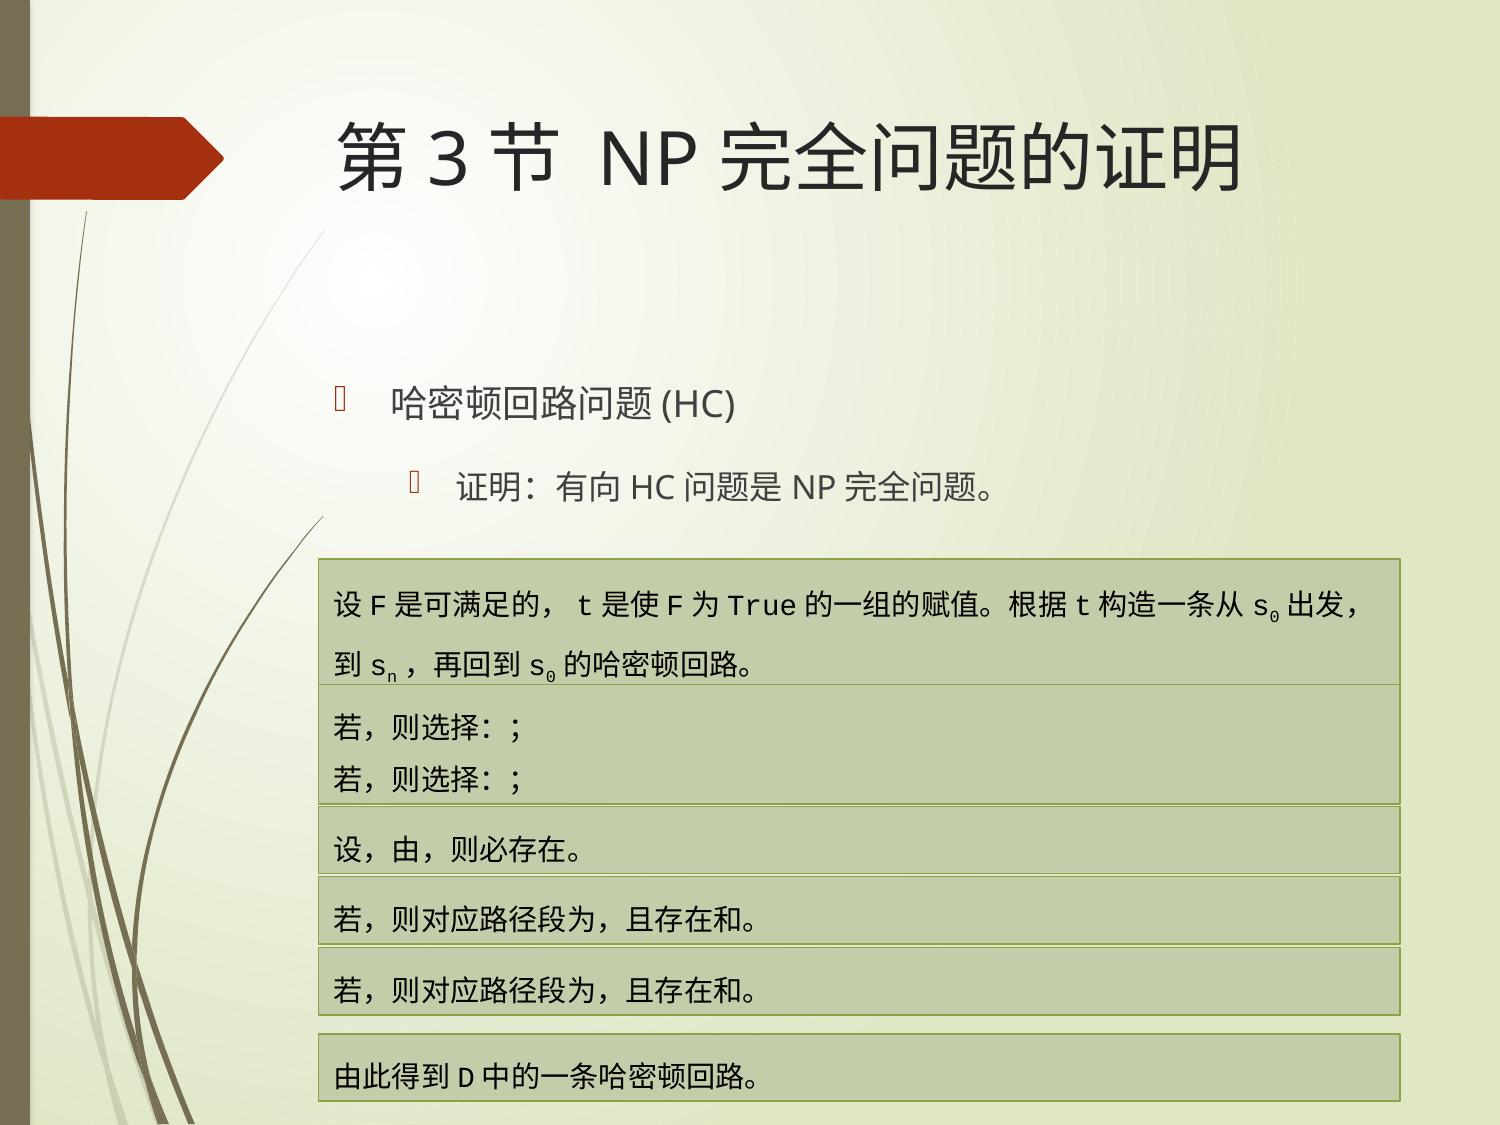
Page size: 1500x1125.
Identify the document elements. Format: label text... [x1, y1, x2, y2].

list 哈密顿回路问题(HC) 证明：有向HC问题是NP完全问题。 [318, 350, 1400, 558]
text_box 由此得到D中的一条哈密顿回路。 [318, 1033, 1401, 1102]
title 第3节 NP完全问题的证明 [319, 102, 1400, 313]
